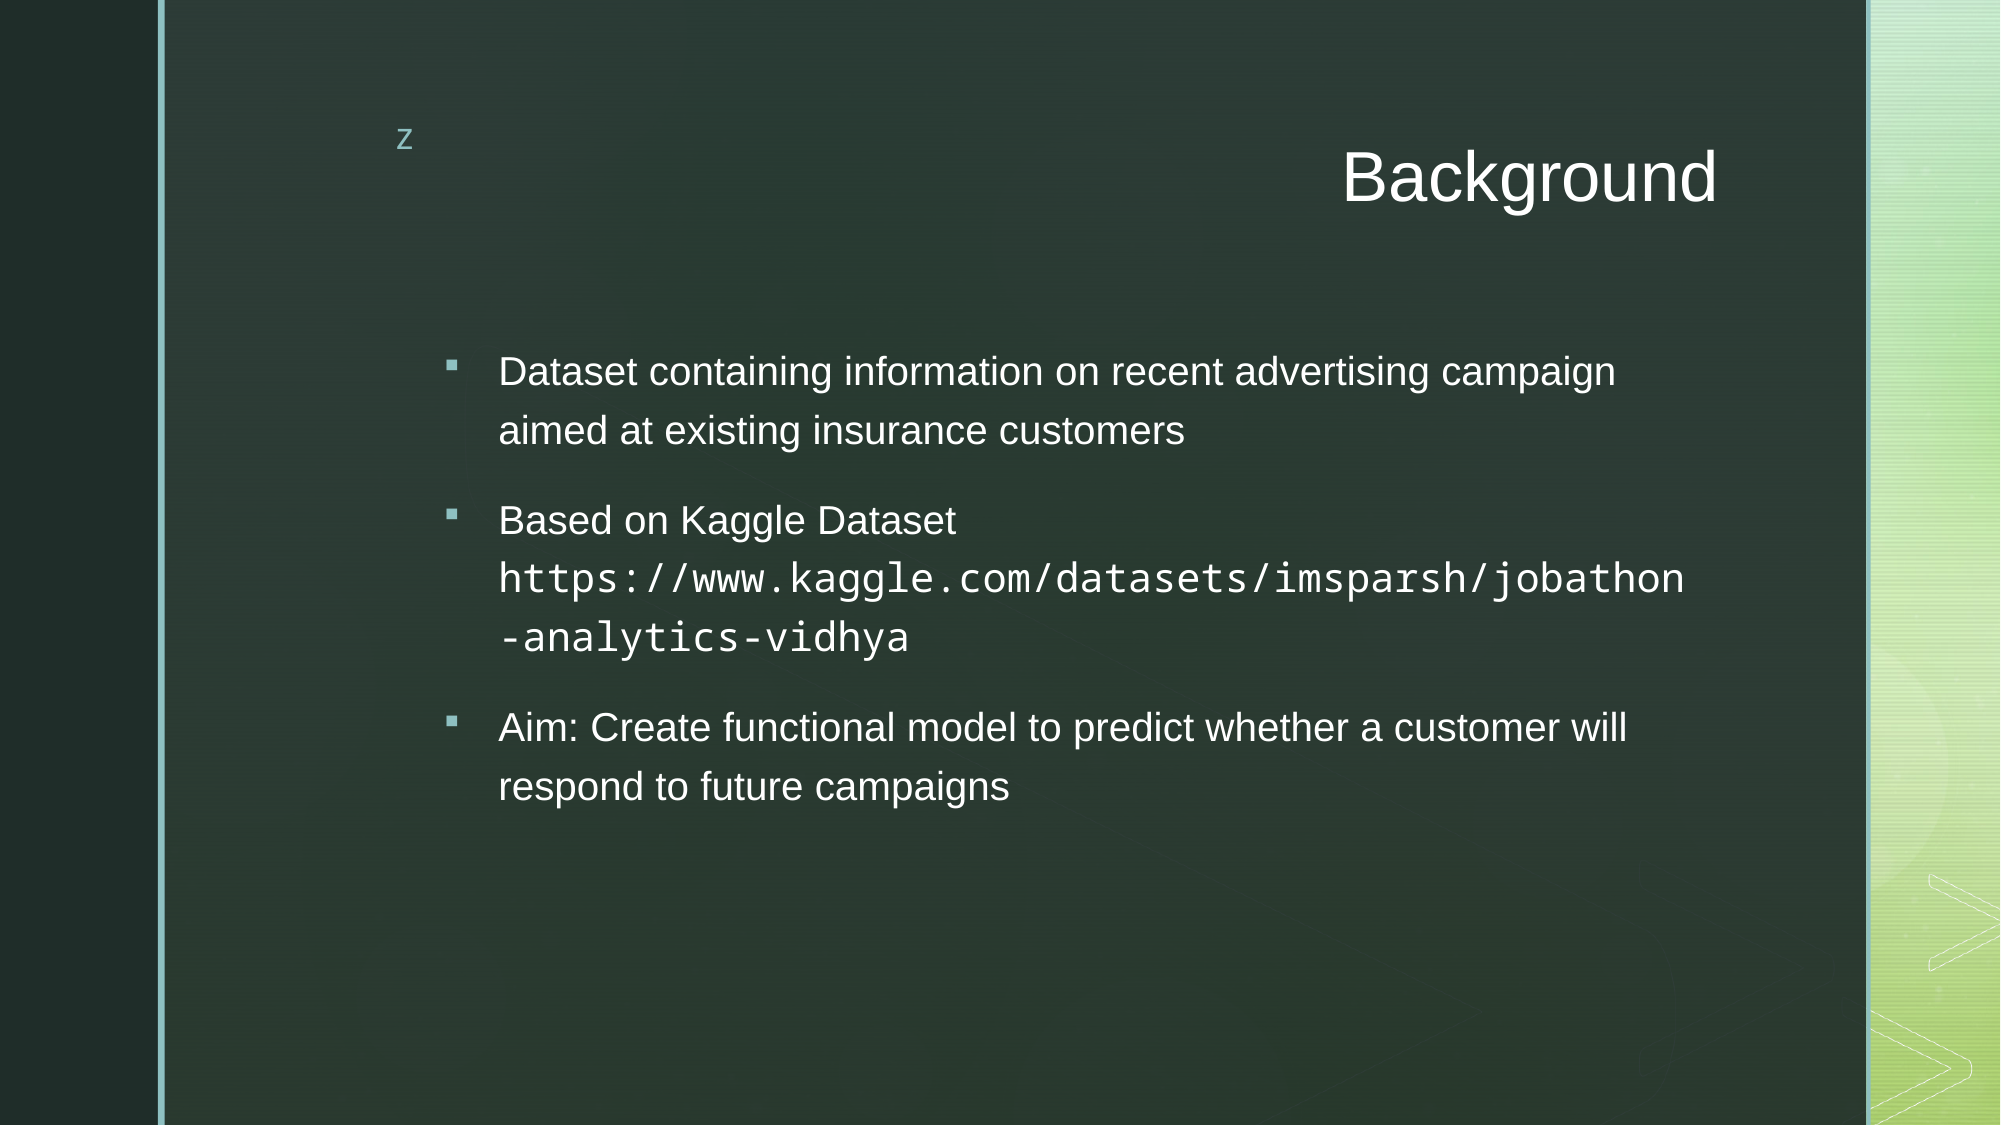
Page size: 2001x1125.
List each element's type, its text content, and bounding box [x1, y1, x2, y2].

picture [1871, 0, 2001, 1125]
title Background [428, 132, 1734, 310]
list Dataset containing information on recent advertising campaign aimed at existing insurance customers Based on Kaggle Dataset https://www.kaggle.com/datasets/imsparsh/jobathon-analytics-vidhya Aim: Create functional model to predict whether a customer will respond to future campaigns [428, 328, 1708, 816]
